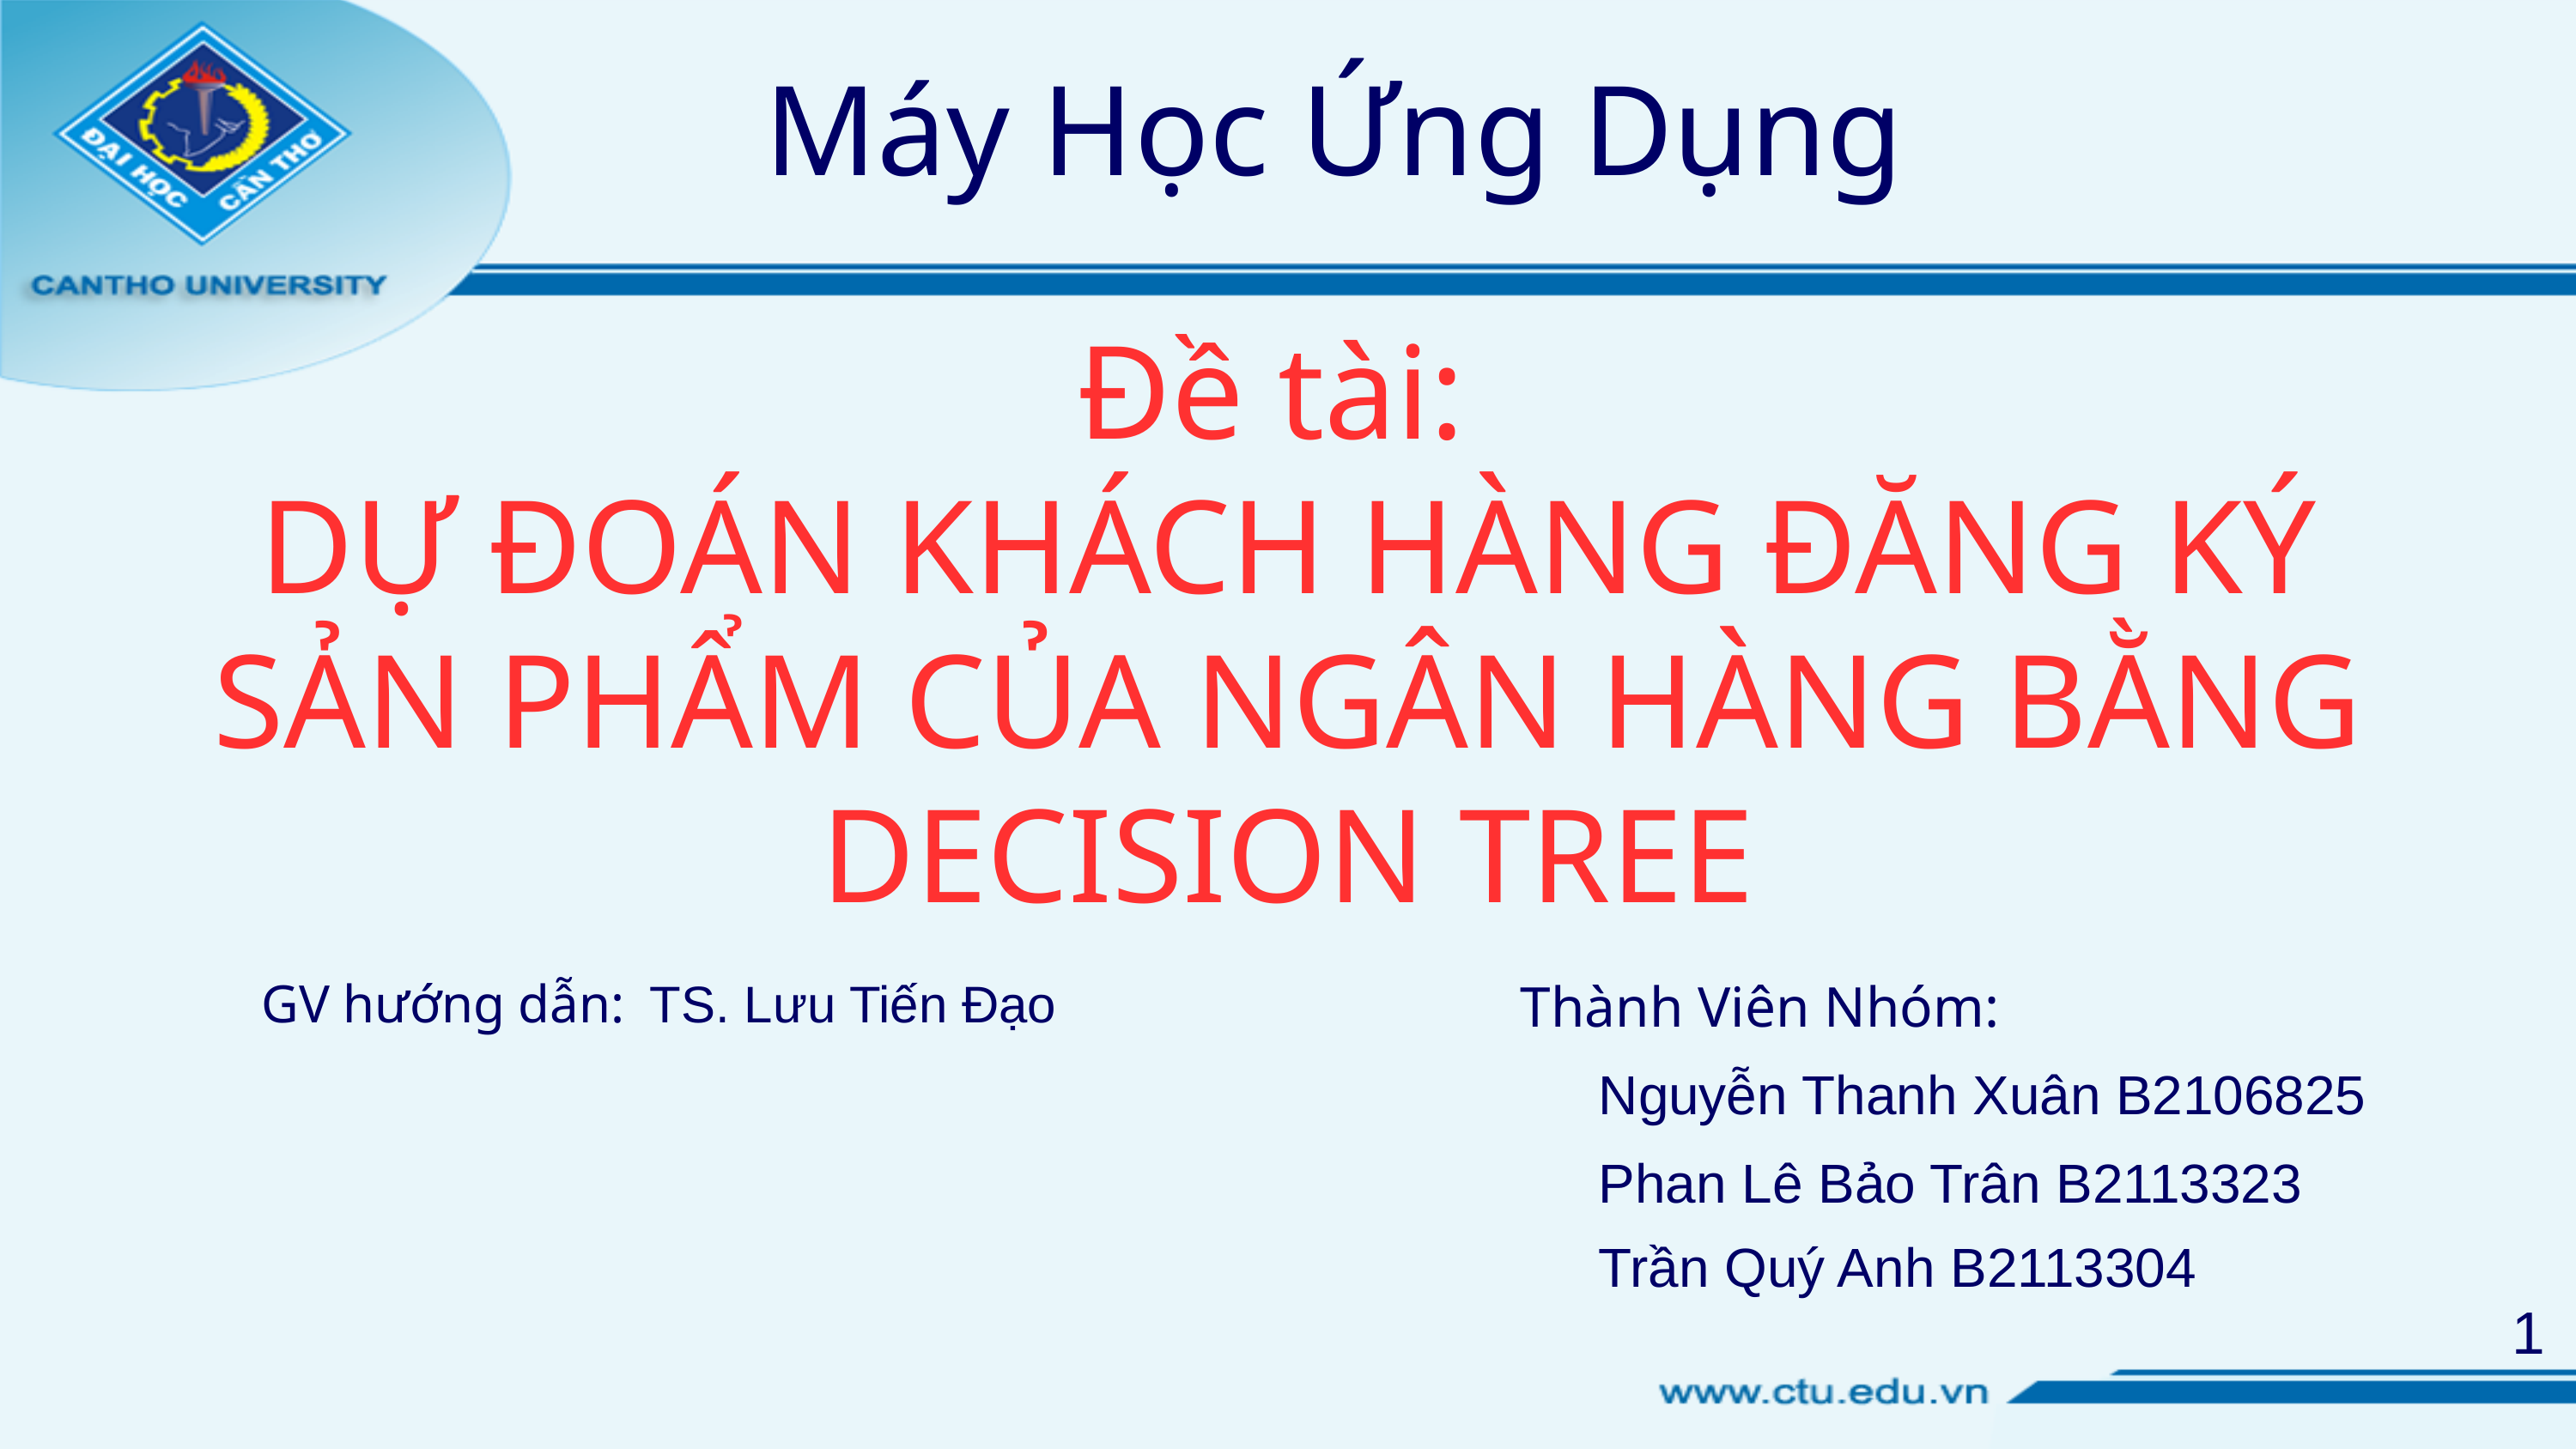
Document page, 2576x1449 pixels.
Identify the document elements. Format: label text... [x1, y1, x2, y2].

text_box Đề tài: DỰ ĐOÁN KHÁCH HÀNG ĐĂNG KÝ SẢN PHẨM CỦA NGÂN HÀNG BẰNG DECISION TREE [200, 309, 2376, 929]
text_box 1 [2512, 1294, 2576, 1367]
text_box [1389, 977, 2432, 1304]
text_box [0, 0, 2576, 1449]
text_box Máy Học Ứng Dụng [764, 52, 2184, 201]
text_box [93, 977, 1437, 1040]
